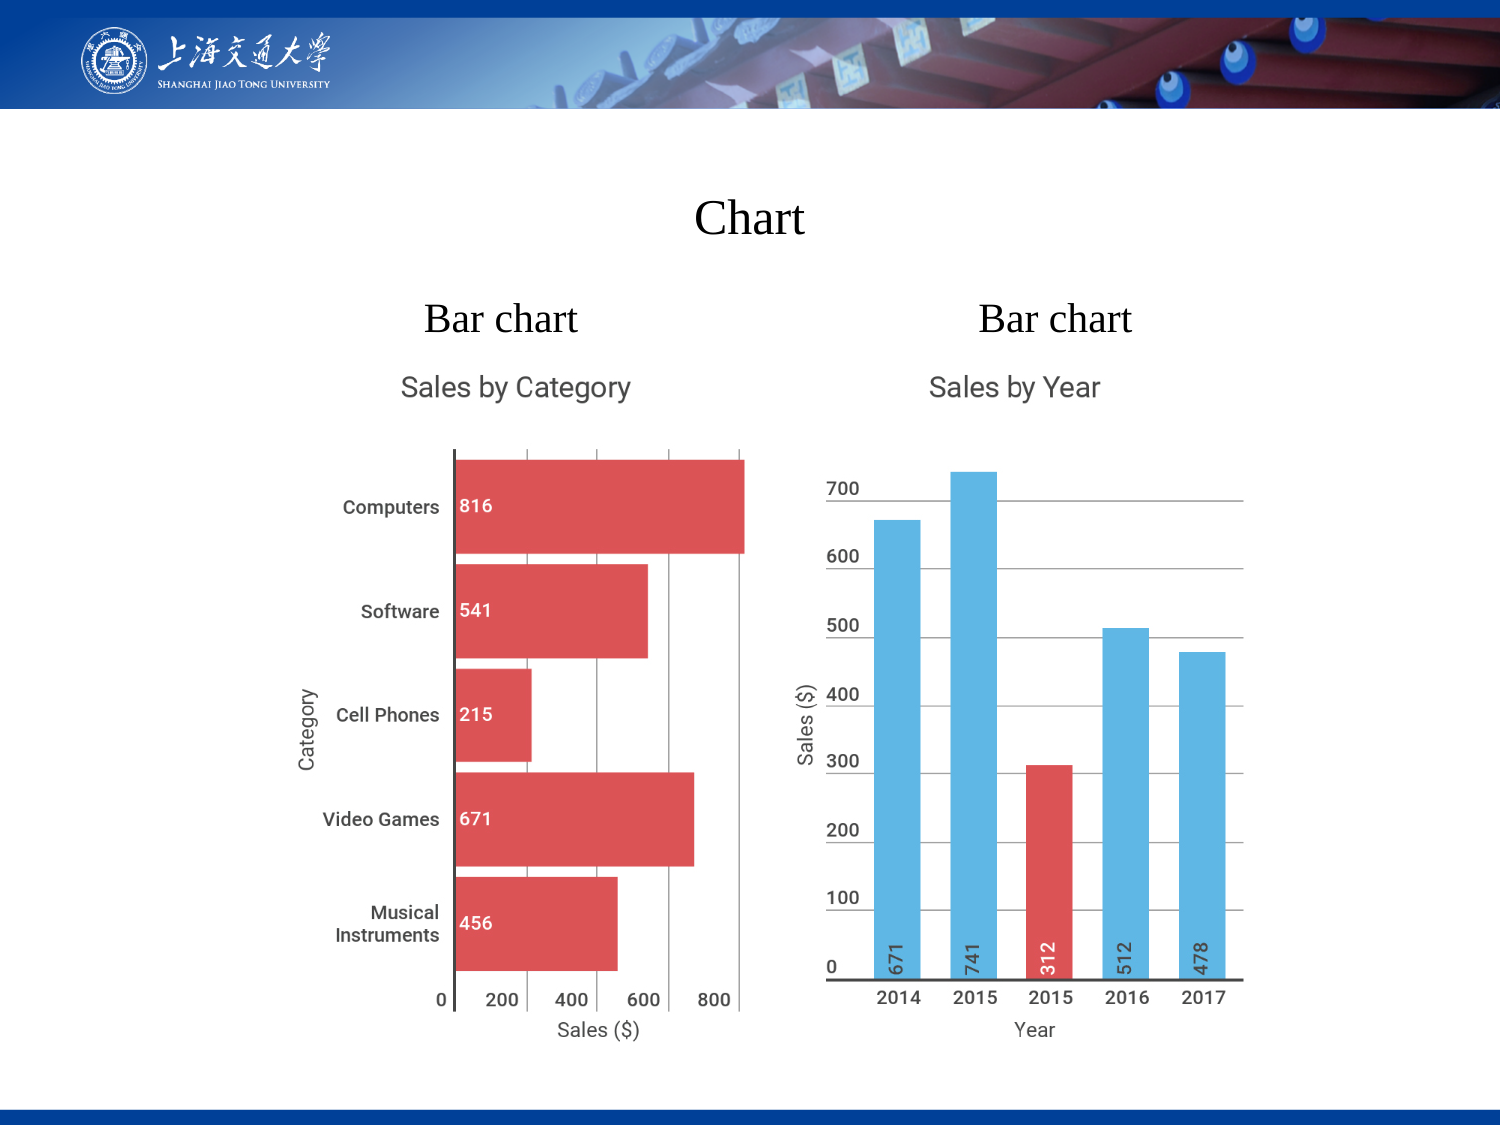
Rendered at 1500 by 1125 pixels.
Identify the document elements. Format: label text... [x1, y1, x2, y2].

text_box Bar chart [409, 283, 594, 348]
text_box Chart [679, 177, 821, 252]
text_box Bar chart [963, 283, 1148, 348]
picture [0, 18, 1500, 109]
picture [285, 354, 1266, 1057]
